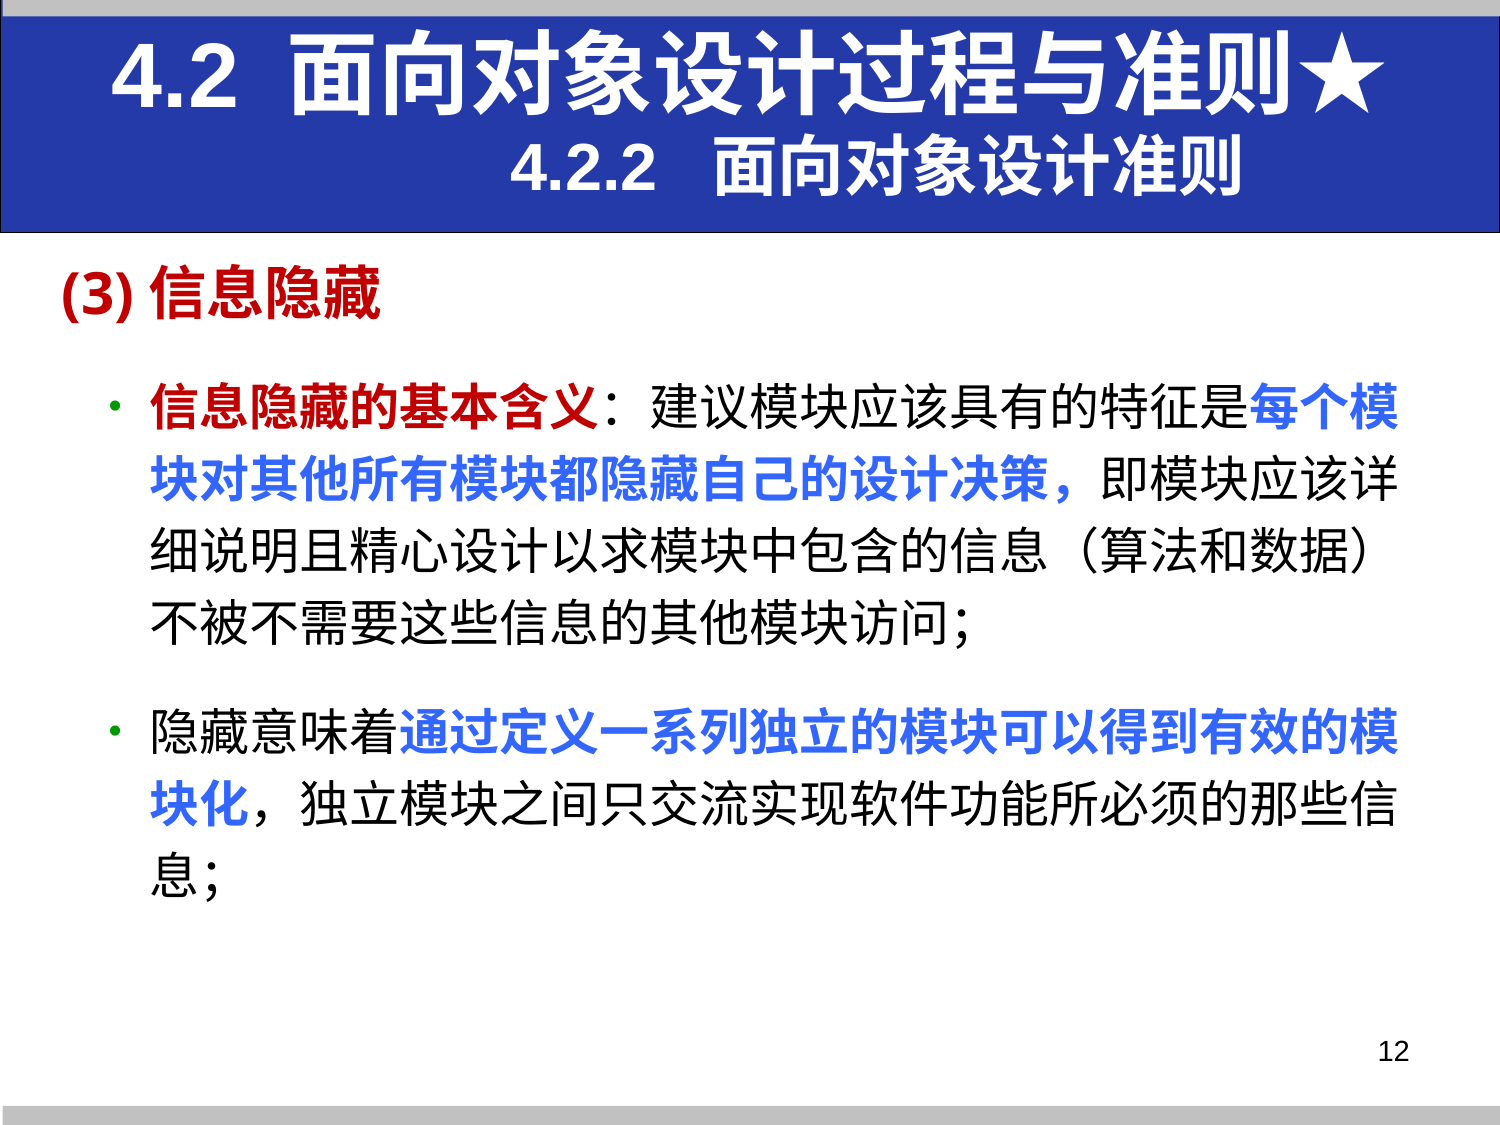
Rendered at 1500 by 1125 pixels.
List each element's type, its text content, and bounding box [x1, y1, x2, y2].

text_box 4.2 面向对象设计过程与准则★ 4.2.2 面向对象设计准则 [74, 34, 1425, 223]
list (3)信息隐藏 信息隐藏的基本含义：建议模块应该具有的特征是每个模块对其他所有模块都隐藏自己的设计决策，即模块应该详细说明且精心设计以求模块中包含的信息（算法和数据）不被不需要这些信息的其他模块访问； 隐藏意味着通过定义一系列独立的模块可以得到有效的模块化，独立模块之间只交流实现软件功能所必须的那些信息； [46, 234, 1430, 1079]
slide_number 12 [1074, 1024, 1426, 1103]
